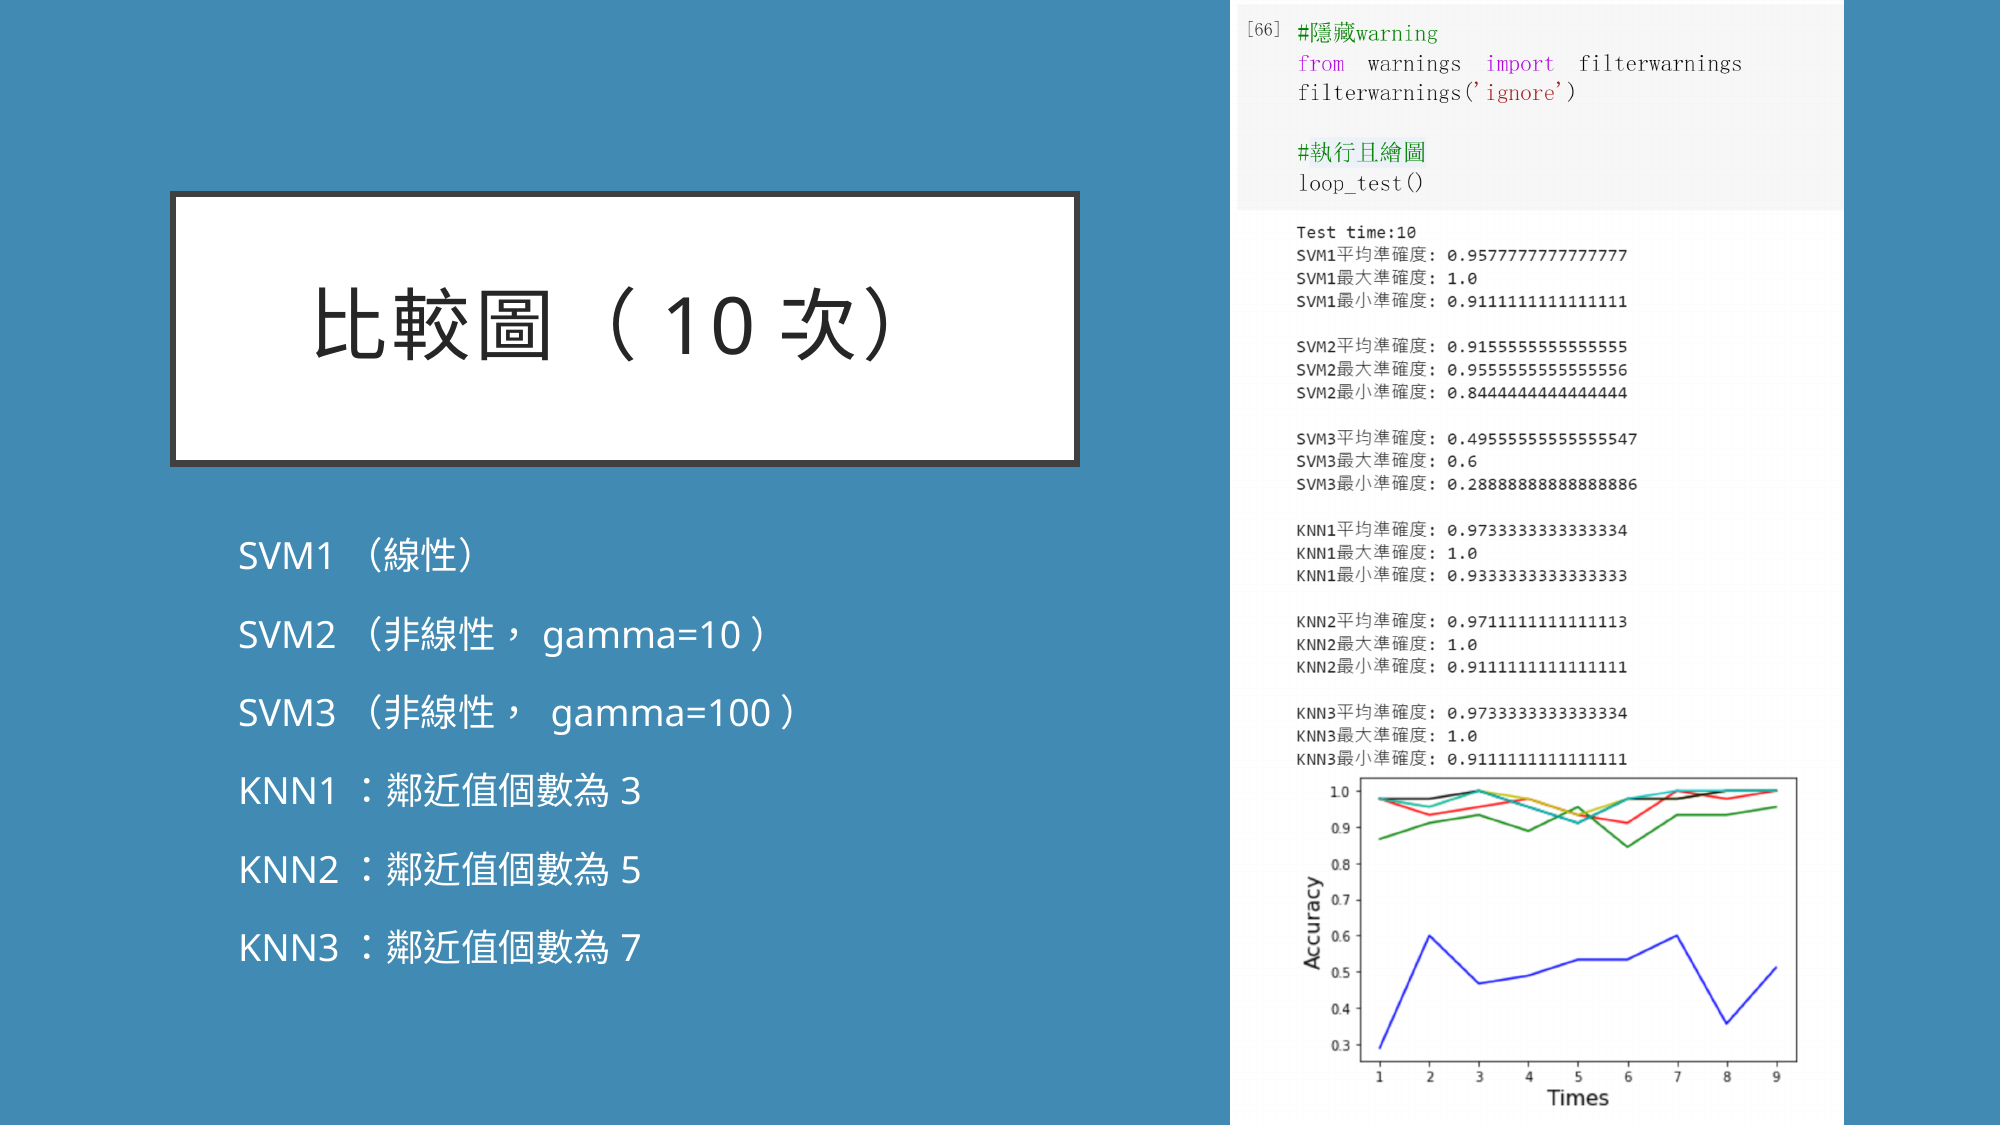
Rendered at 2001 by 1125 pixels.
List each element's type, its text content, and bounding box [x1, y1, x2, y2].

title 比較圖（10次） [170, 191, 1080, 467]
text_box SVM1（線性） SVM2（非線性，gamma=10） SVM3（非線性， gamma=100） KNN1：鄰近值個數為3 KNN2：鄰近值個數為5 KNN3：鄰近值個數為7 [173, 524, 1041, 1024]
picture [1230, 0, 1844, 1125]
